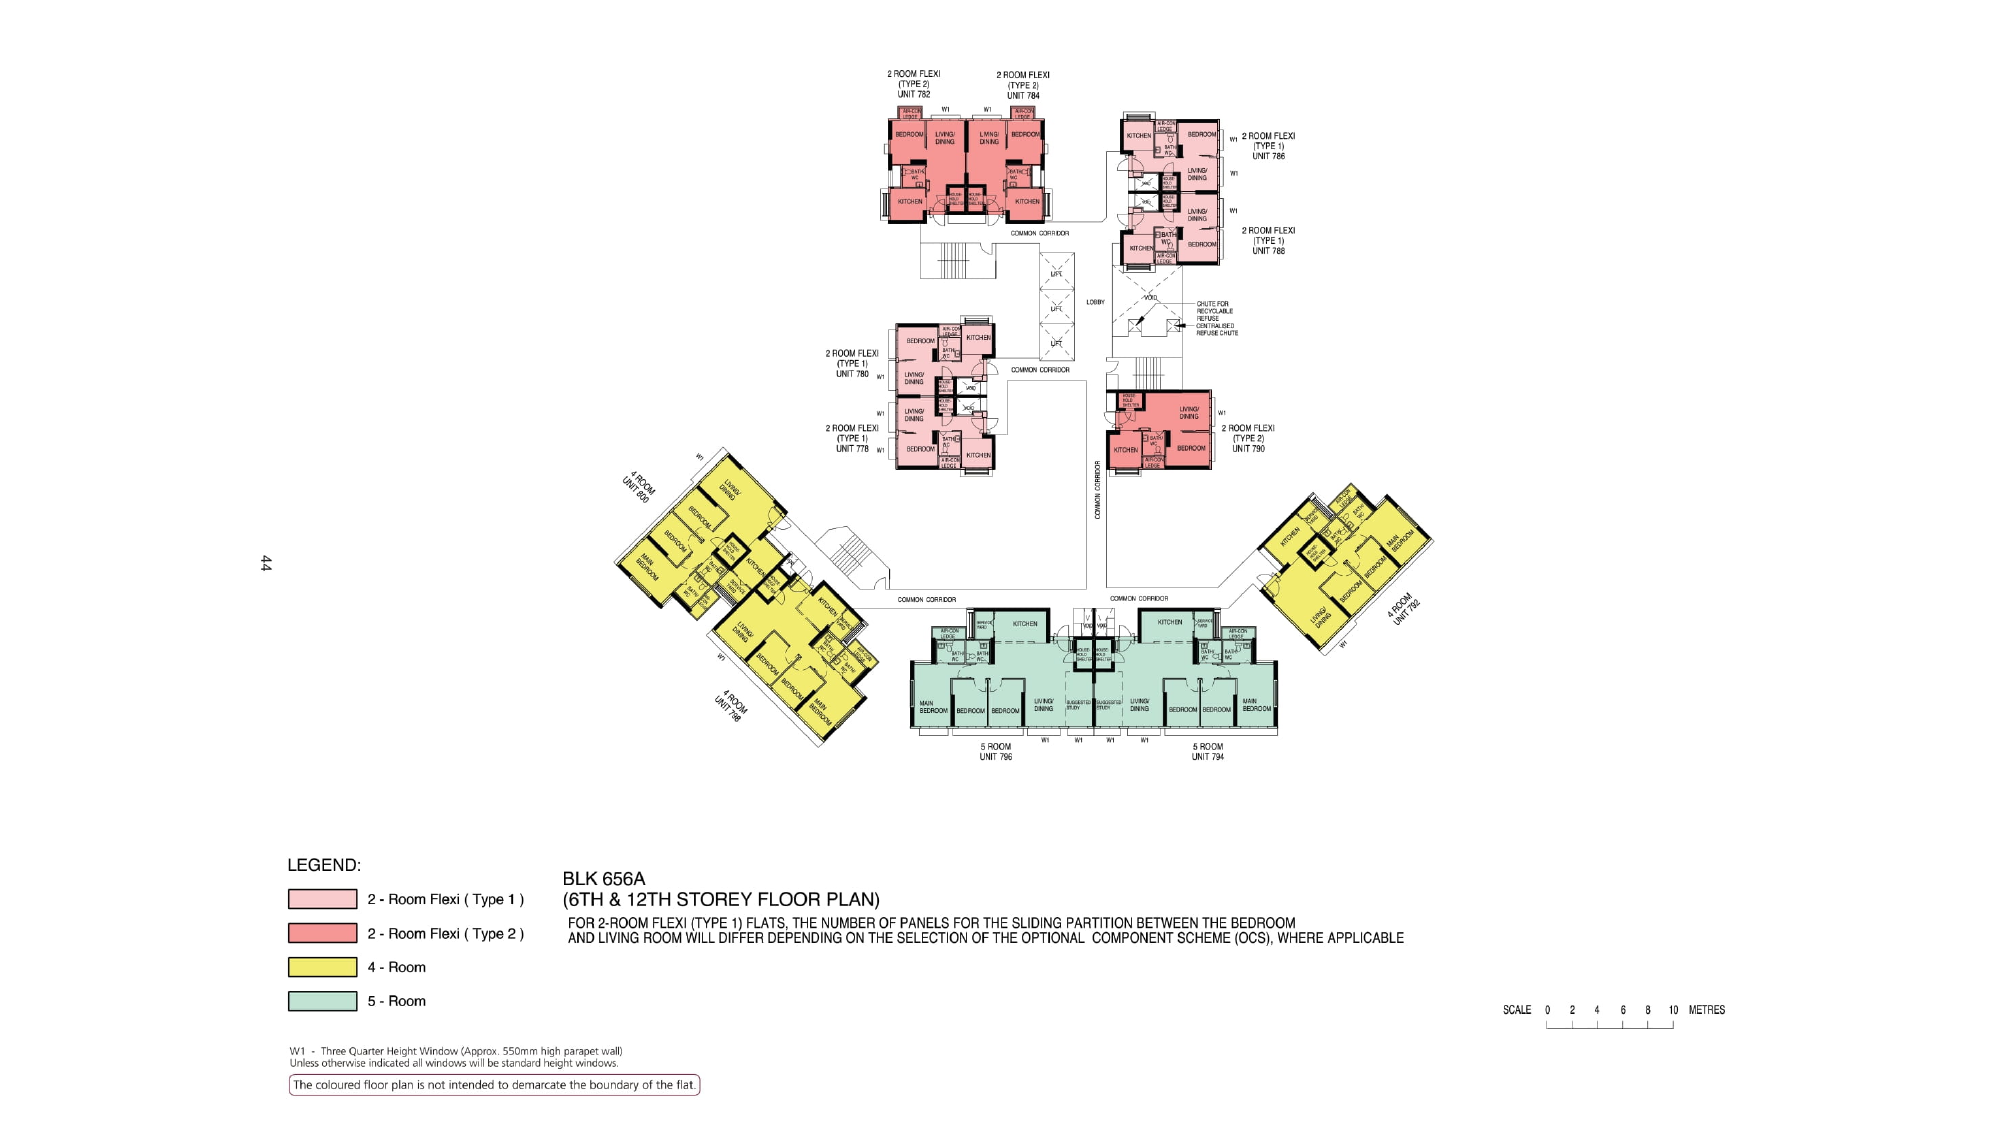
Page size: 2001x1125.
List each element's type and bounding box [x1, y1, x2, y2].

picture [203, 0, 1796, 1125]
